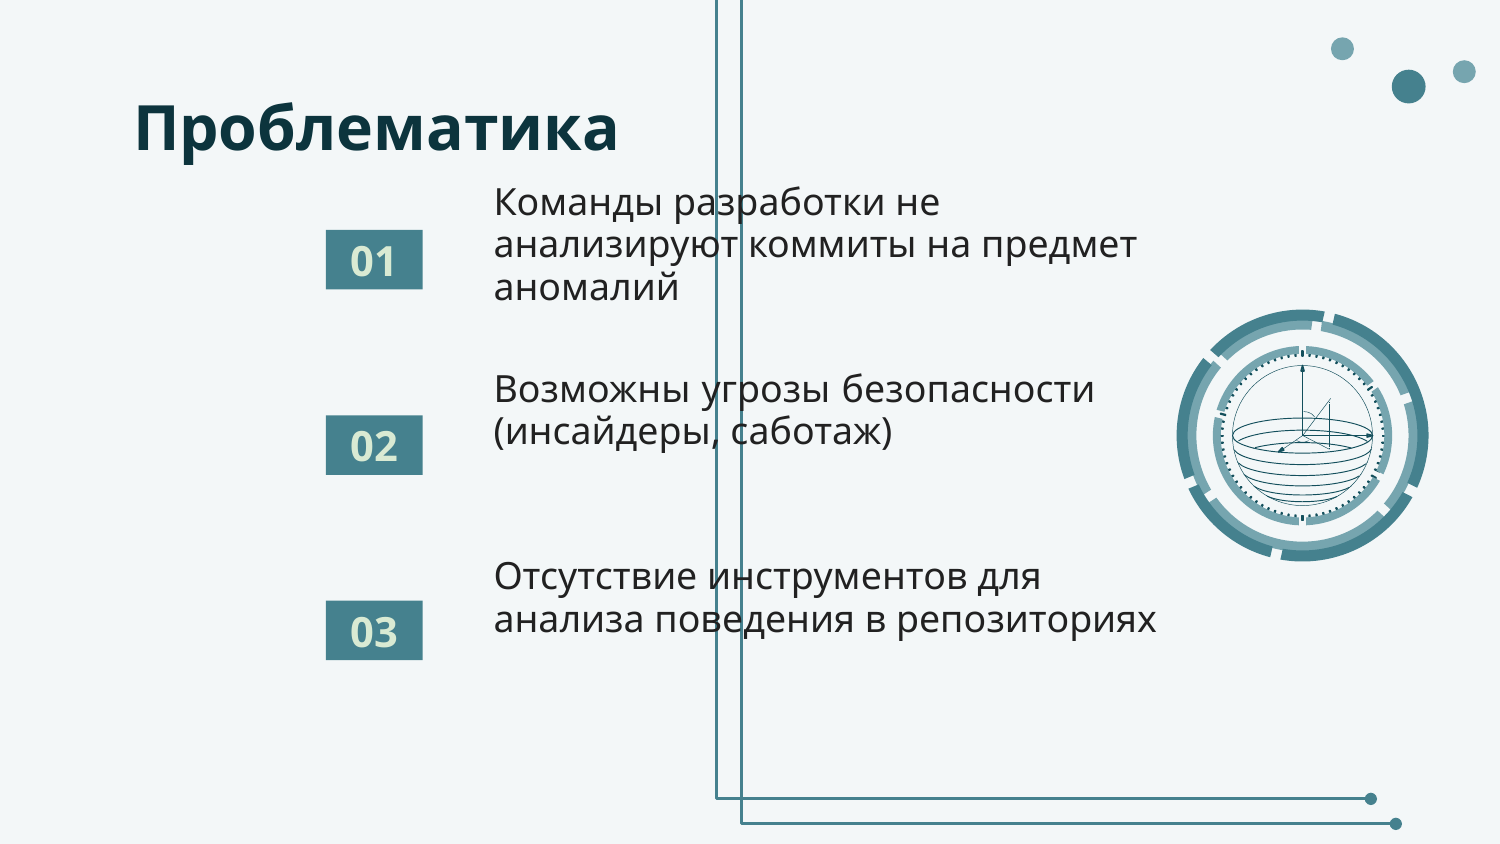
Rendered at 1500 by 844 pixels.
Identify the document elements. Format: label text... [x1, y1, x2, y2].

subtitle Отсутствие инструментов для анализа поведения в репозиториях [478, 541, 1175, 720]
title 03 [325, 600, 423, 661]
title 02 [325, 415, 423, 475]
title Проблематика [118, 72, 1382, 167]
subtitle Команды разработки не анализируют коммиты на предмет аномалий [478, 166, 1175, 316]
title 01 [325, 229, 423, 290]
subtitle Возможны угрозы безопасности (инсайдеры, саботаж) [478, 351, 1168, 522]
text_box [1173, 303, 1441, 570]
